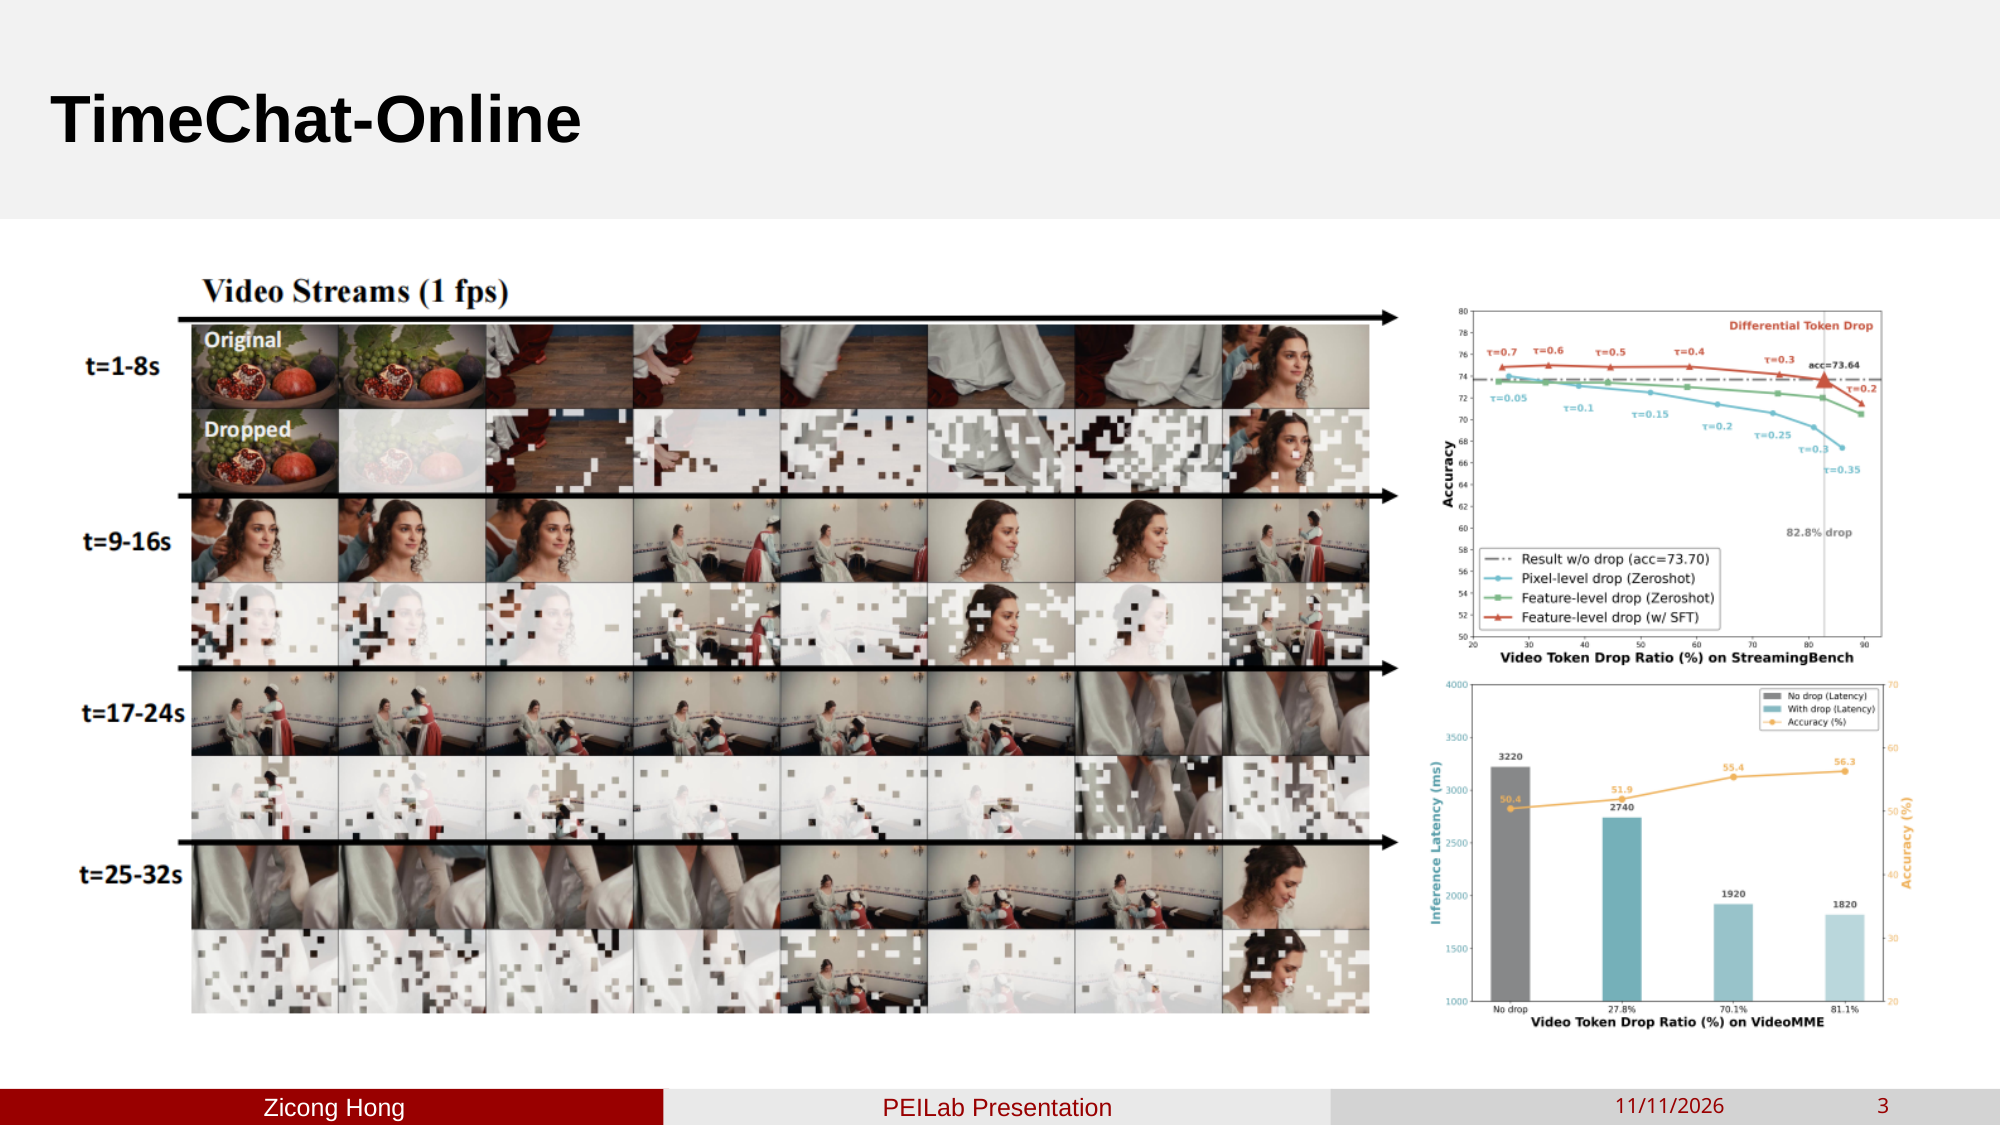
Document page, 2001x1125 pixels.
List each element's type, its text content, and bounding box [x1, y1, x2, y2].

title TimeChat-Online [35, 10, 1965, 160]
picture [67, 259, 1932, 1040]
